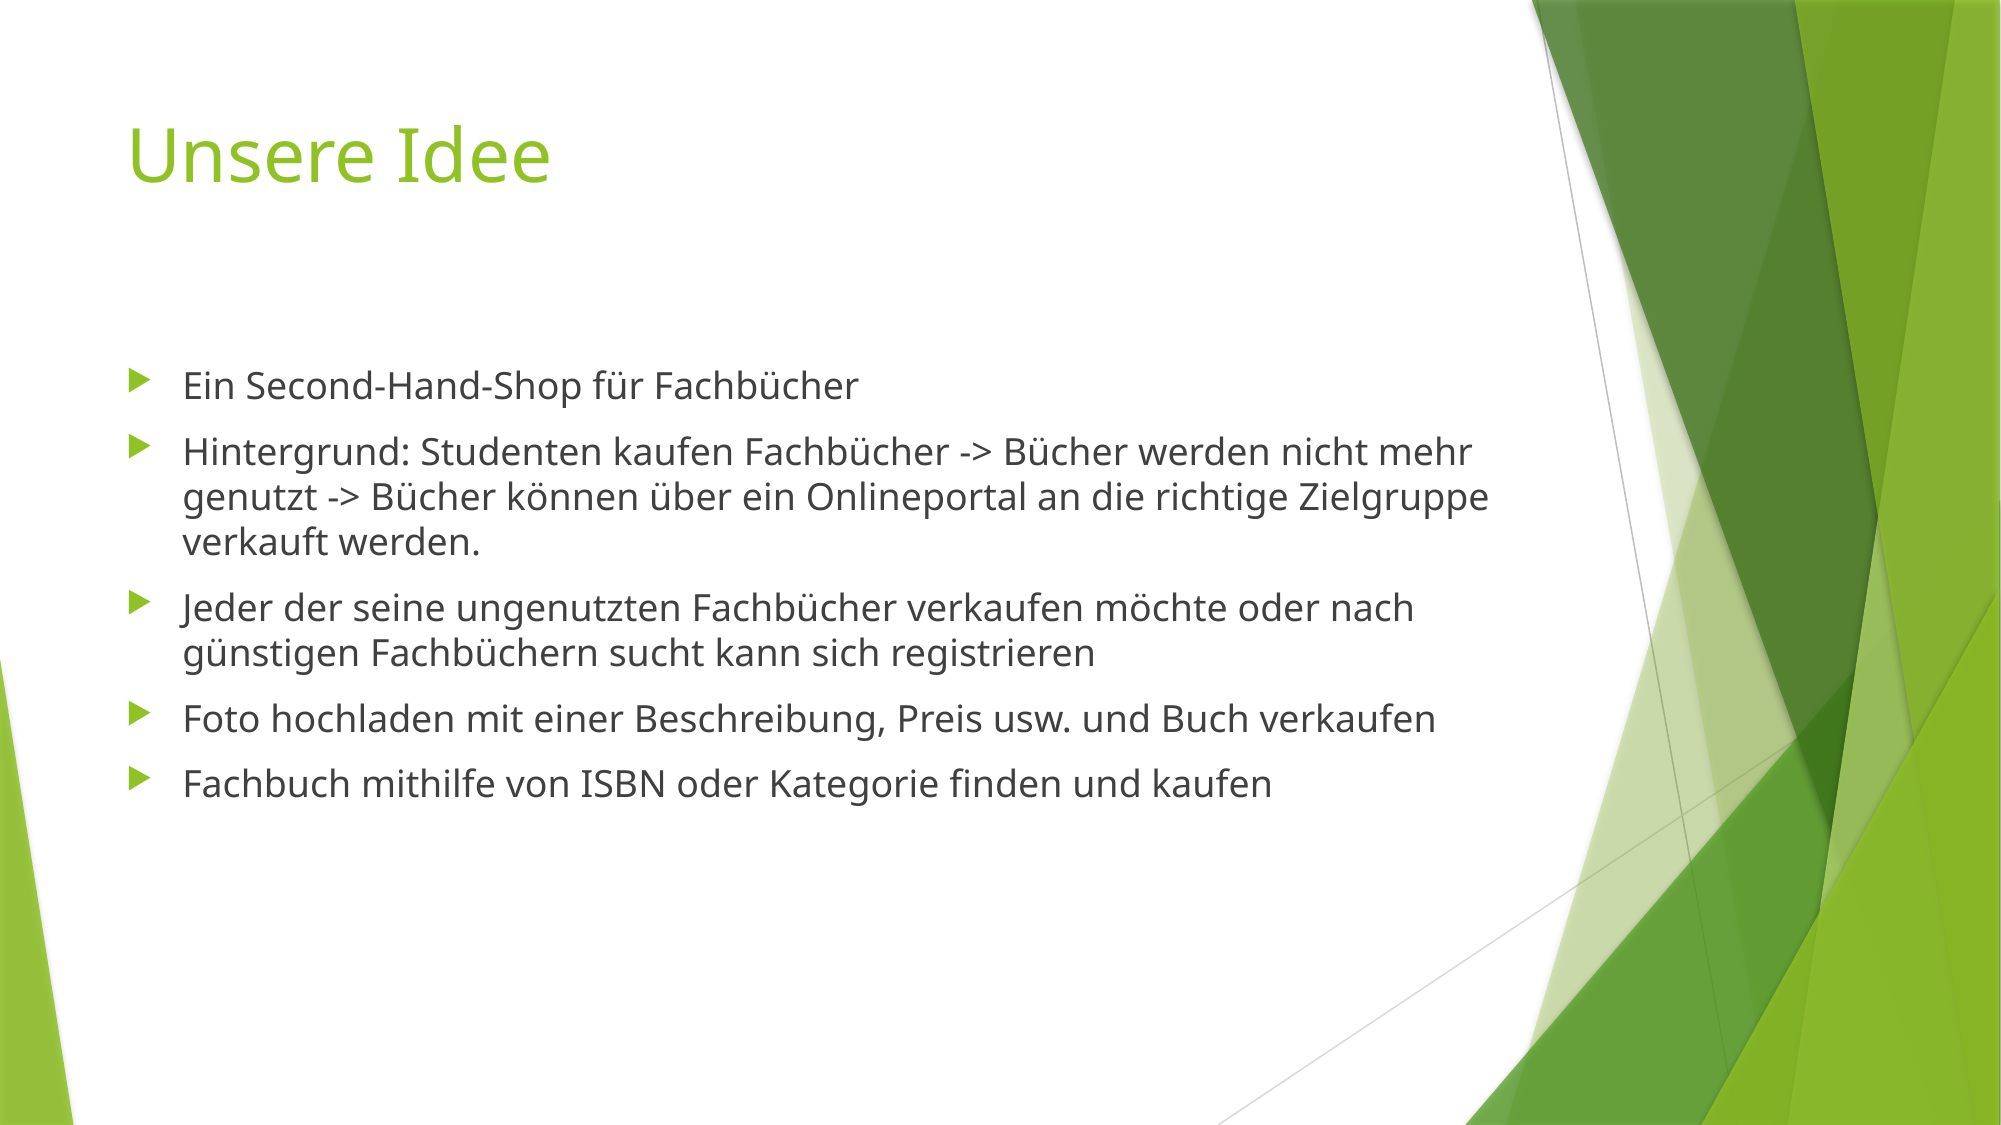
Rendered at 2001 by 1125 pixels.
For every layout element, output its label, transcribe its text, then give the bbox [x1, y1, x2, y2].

title Unsere Idee [111, 99, 1522, 317]
list Ein Second-Hand-Shop für Fachbücher Hintergrund: Studenten kaufen Fachbücher -> Bücher werden nicht mehr genutzt -> Bücher können über ein Onlineportal an die richtige Zielgruppe verkauft werden. Jeder der seine ungenutzten Fachbücher verkaufen möchte oder nach günstigen Fachbüchern sucht kann sich registrieren Foto hochladen mit einer Beschreibung, Preis usw. und Buch verkaufen Fachbuch mithilfe von ISBN oder Kategorie finden und kaufen [111, 354, 1522, 992]
